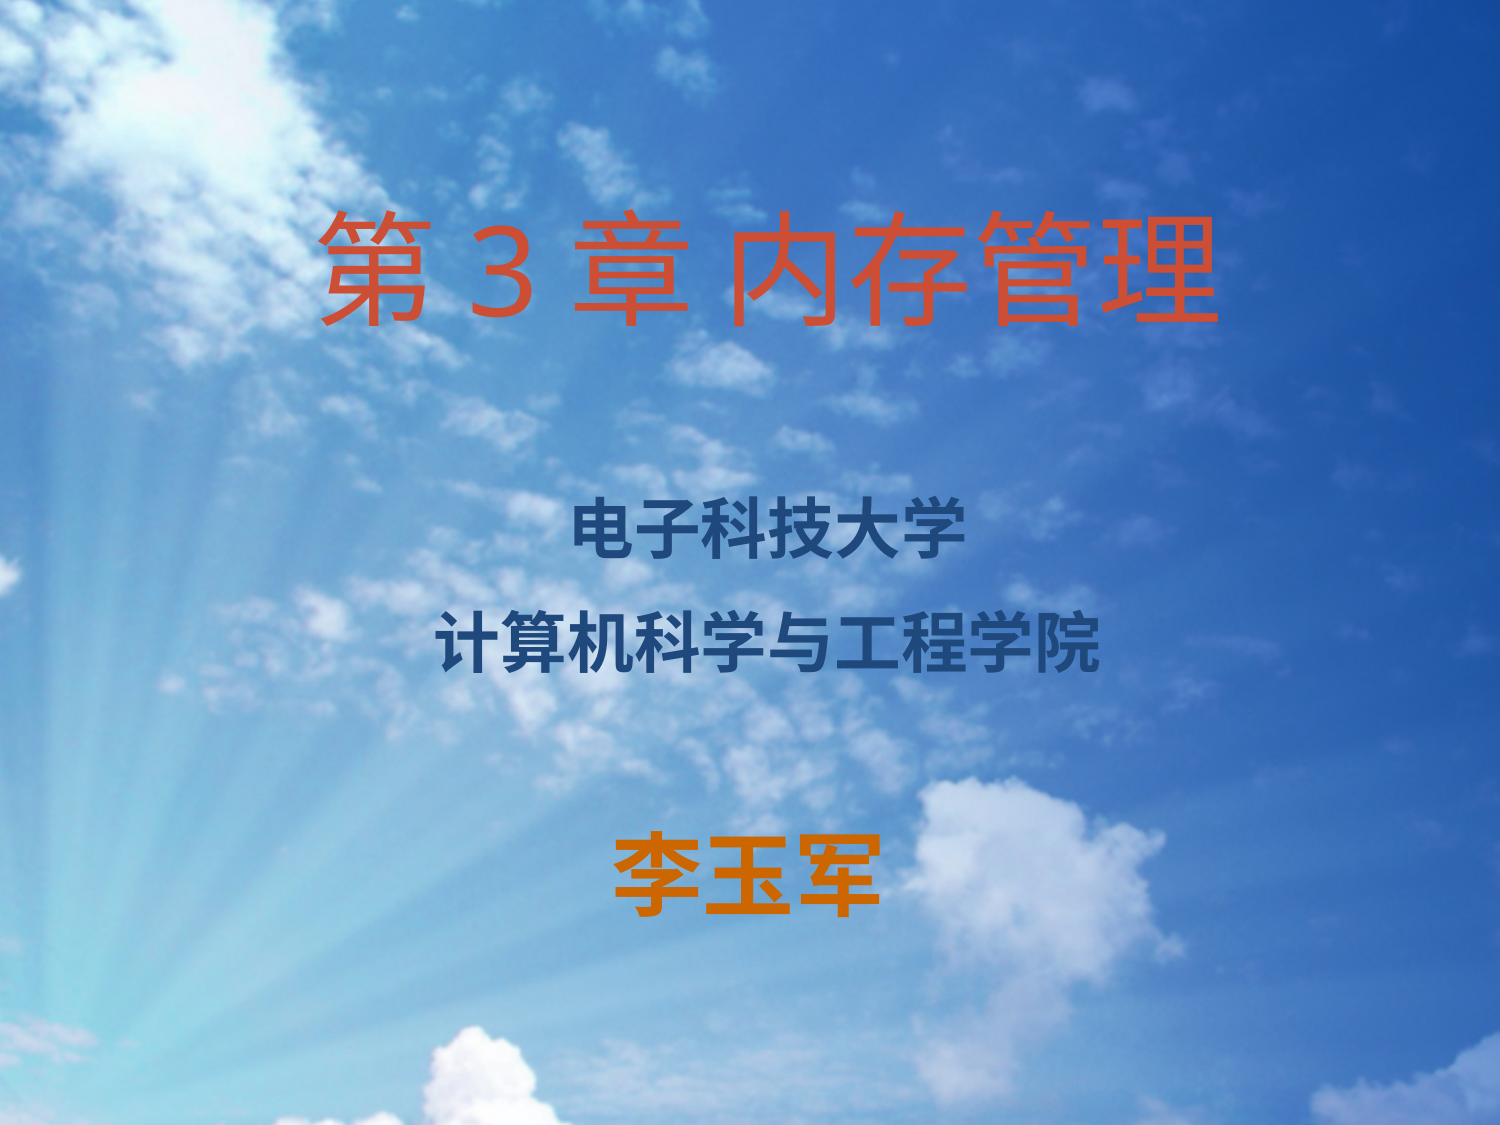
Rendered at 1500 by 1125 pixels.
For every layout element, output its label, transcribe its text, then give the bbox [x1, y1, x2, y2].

text_box 第3章 内存管理 [135, 184, 1400, 350]
text_box 电子科技大学 计算机科学与工程学院 [407, 479, 1129, 688]
picture [0, 0, 1500, 1125]
text_box 李玉军 [596, 810, 916, 936]
